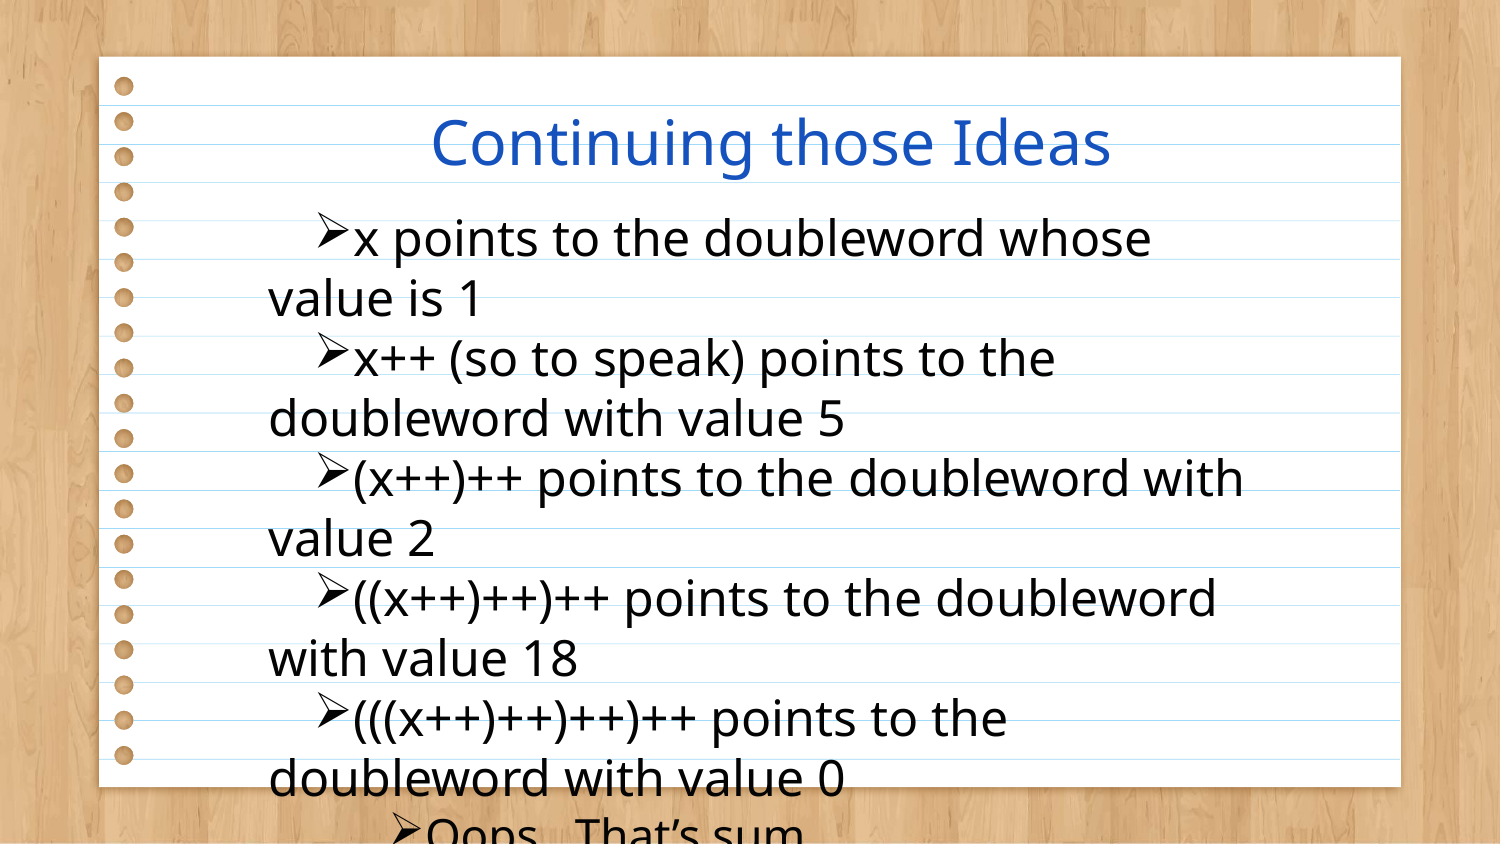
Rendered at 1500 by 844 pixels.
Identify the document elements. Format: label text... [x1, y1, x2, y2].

title Continuing those Ideas [153, 87, 1390, 192]
picture [0, 0, 1500, 844]
subtitle x points to the doubleword whose value is 1 x++ (so to speak) points to the doubleword with value 5 (x++)++ points to the doubleword with value 2 ((x++)++)++ points to the doubleword with value 18 (((x++)++)++)++ points to the doubleword with value 0 Oops. That’s sum [215, 192, 1285, 733]
